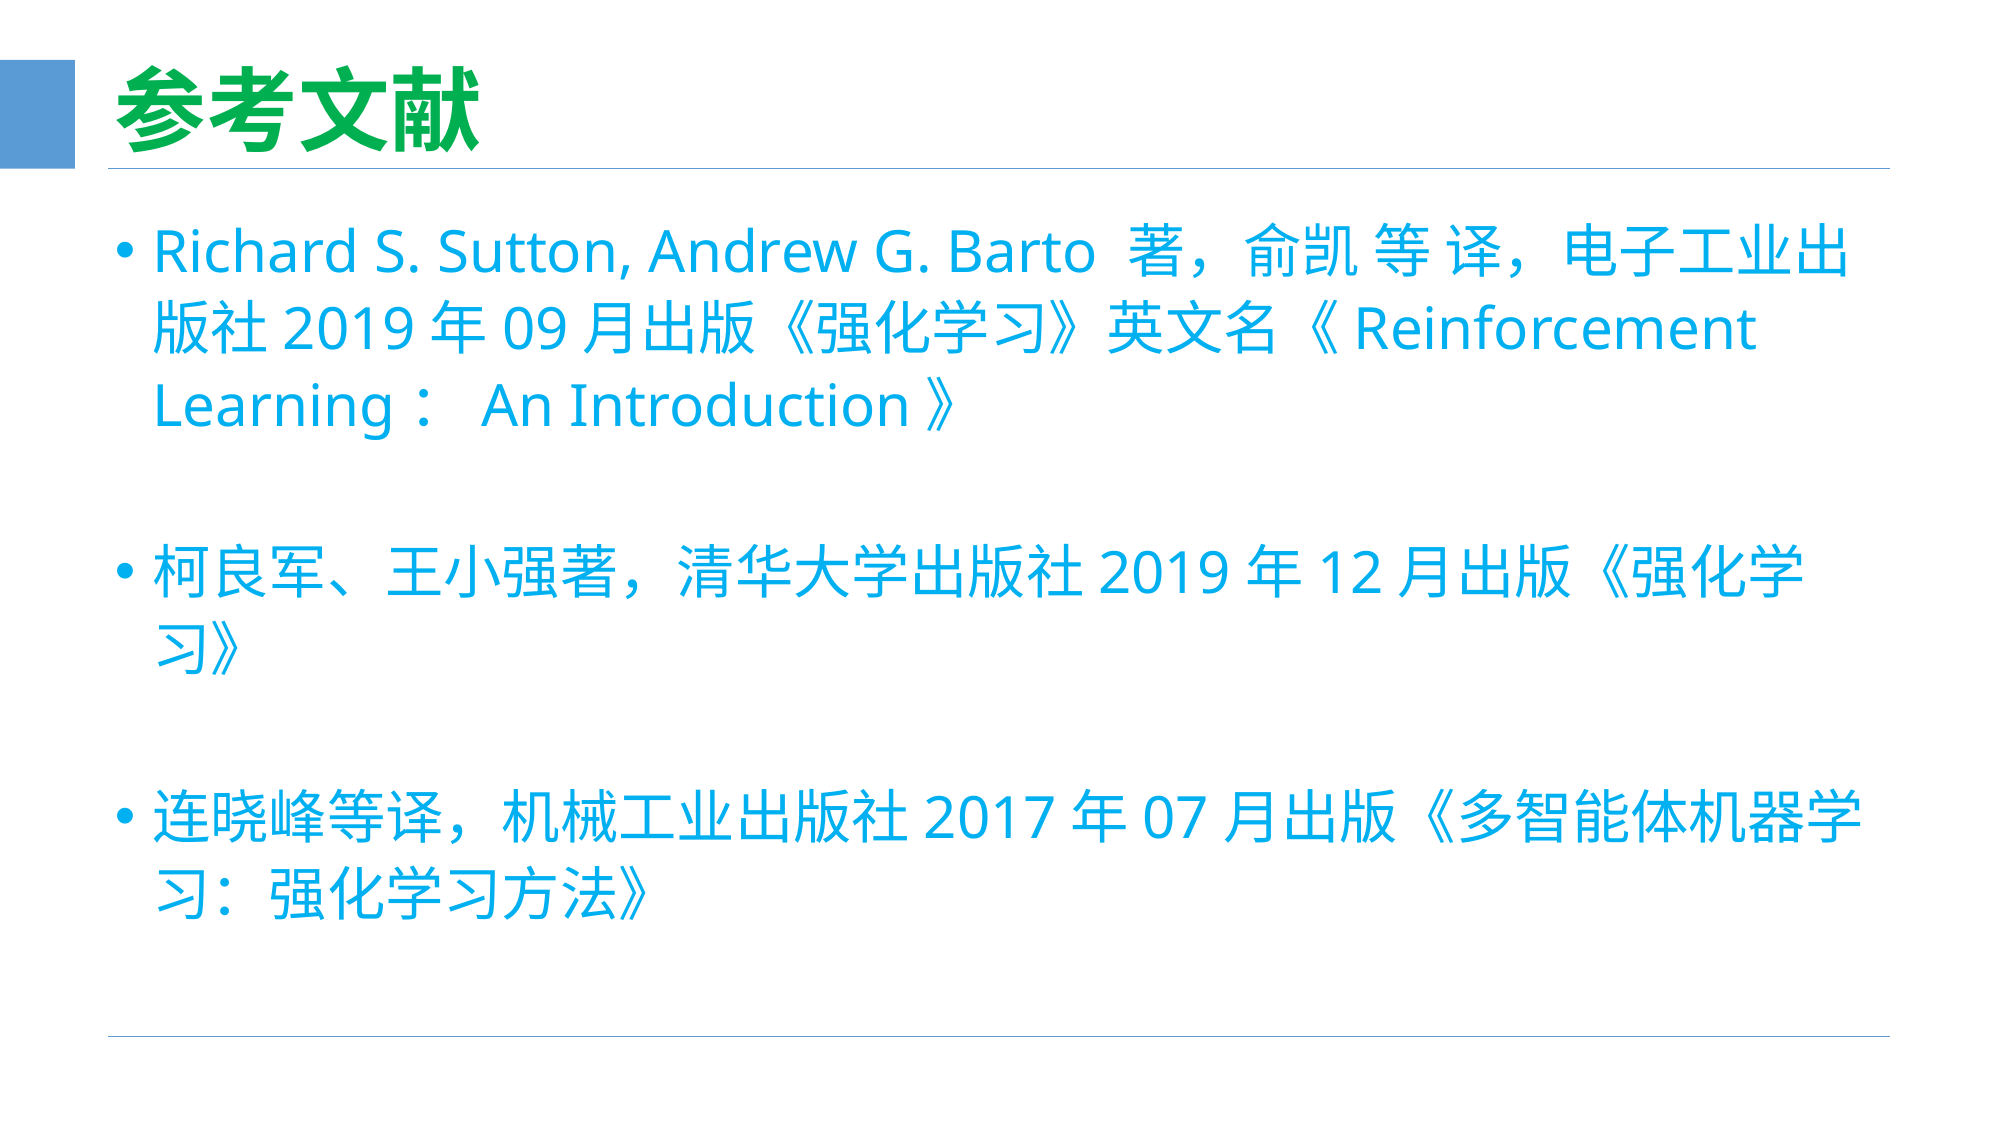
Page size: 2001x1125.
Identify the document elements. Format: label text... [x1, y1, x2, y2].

title 参考文献 [99, 6, 1959, 224]
list Richard S. Sutton, Andrew G. Barto 著，俞凯 等 译，电子工业出版社2019年09月出版《强化学习》英文名《Reinforcement Learning：An Introduction》 柯良军、王小强著，清华大学出版社2019年12月出版《强化学习》 连晓峰等译，机械工业出版社2017年07月出版《多智能体机器学习：强化学习方法》 [99, 200, 1900, 1010]
